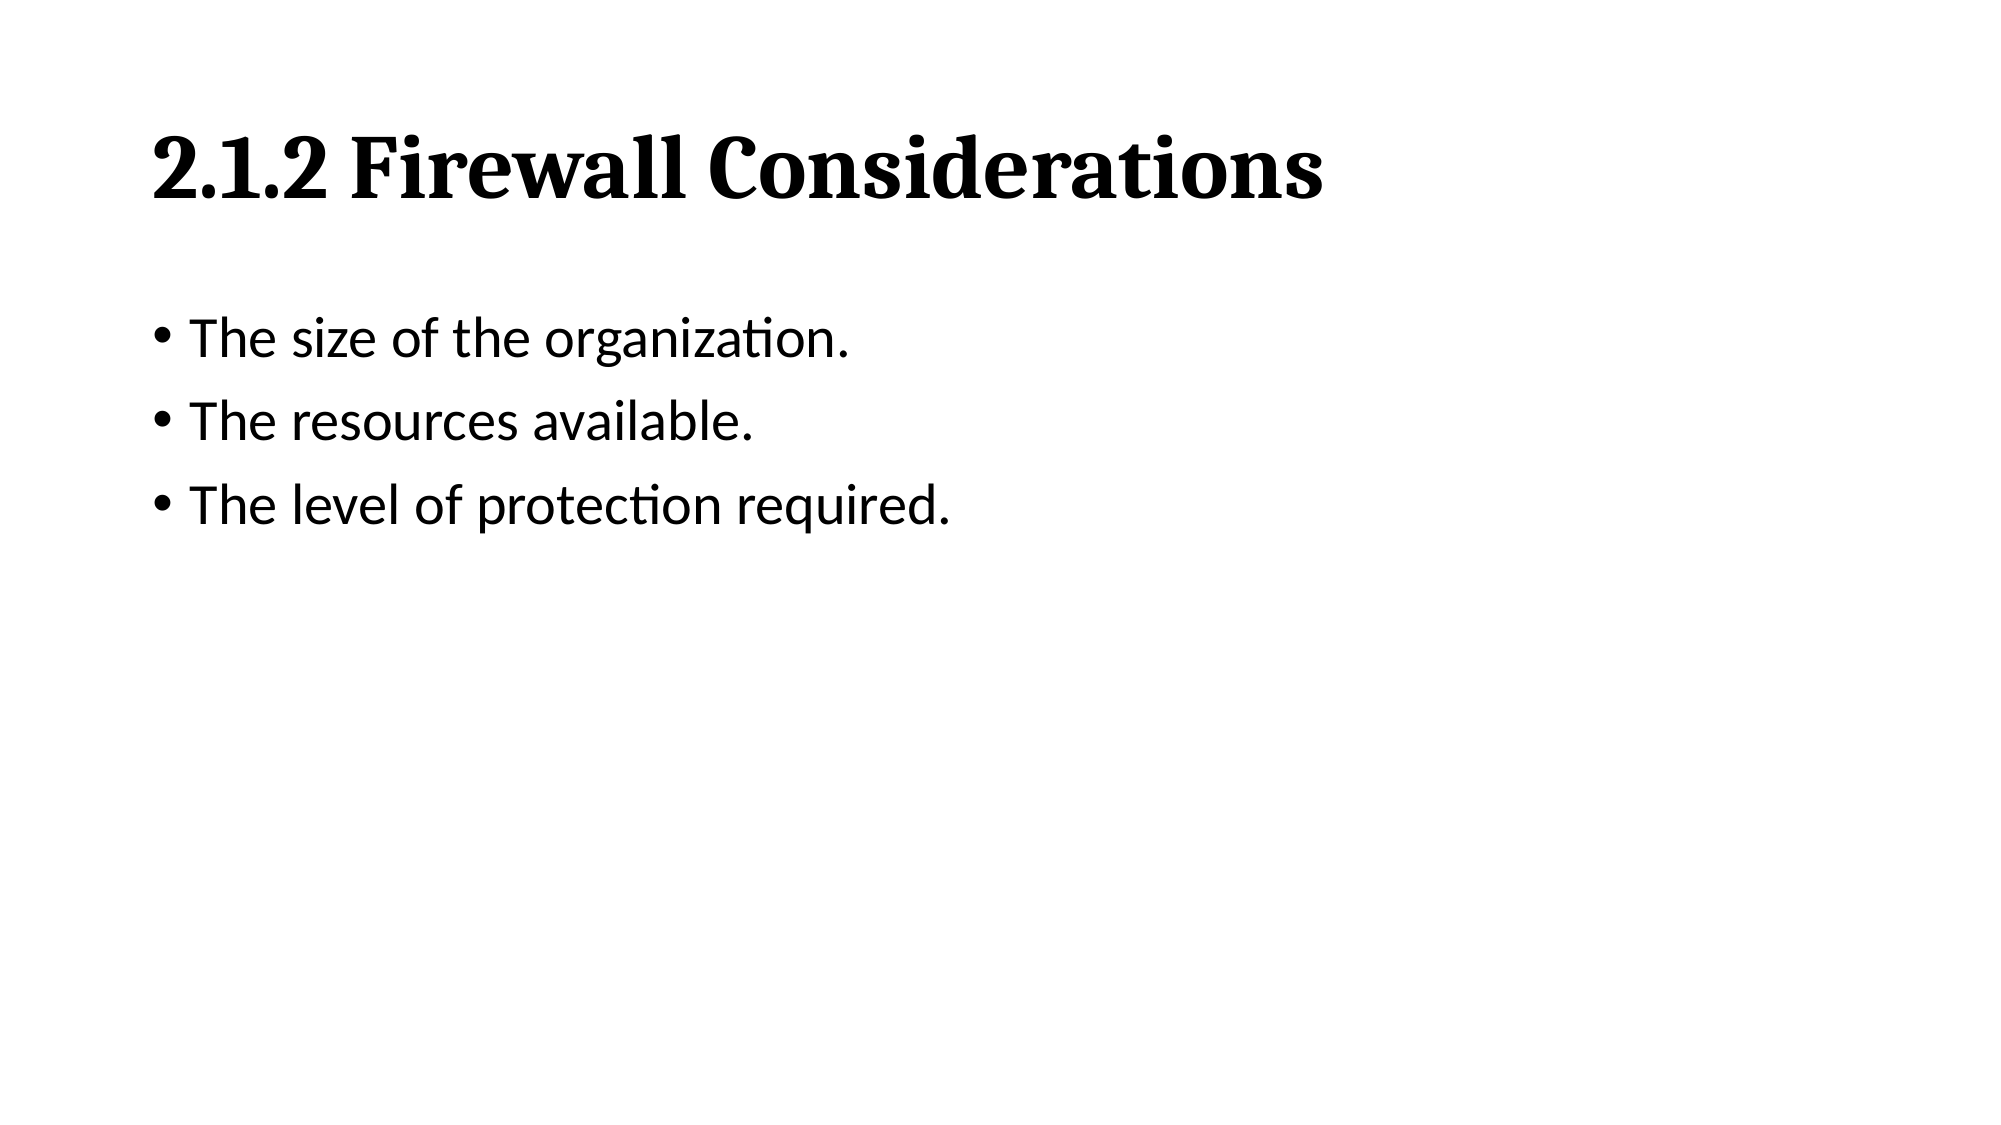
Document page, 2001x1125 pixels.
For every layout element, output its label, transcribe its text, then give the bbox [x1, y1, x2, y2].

list The size of the organization. The resources available. The level of protection required. [137, 299, 1863, 1014]
title 2.1.2 Firewall Considerations [137, 59, 1863, 278]
